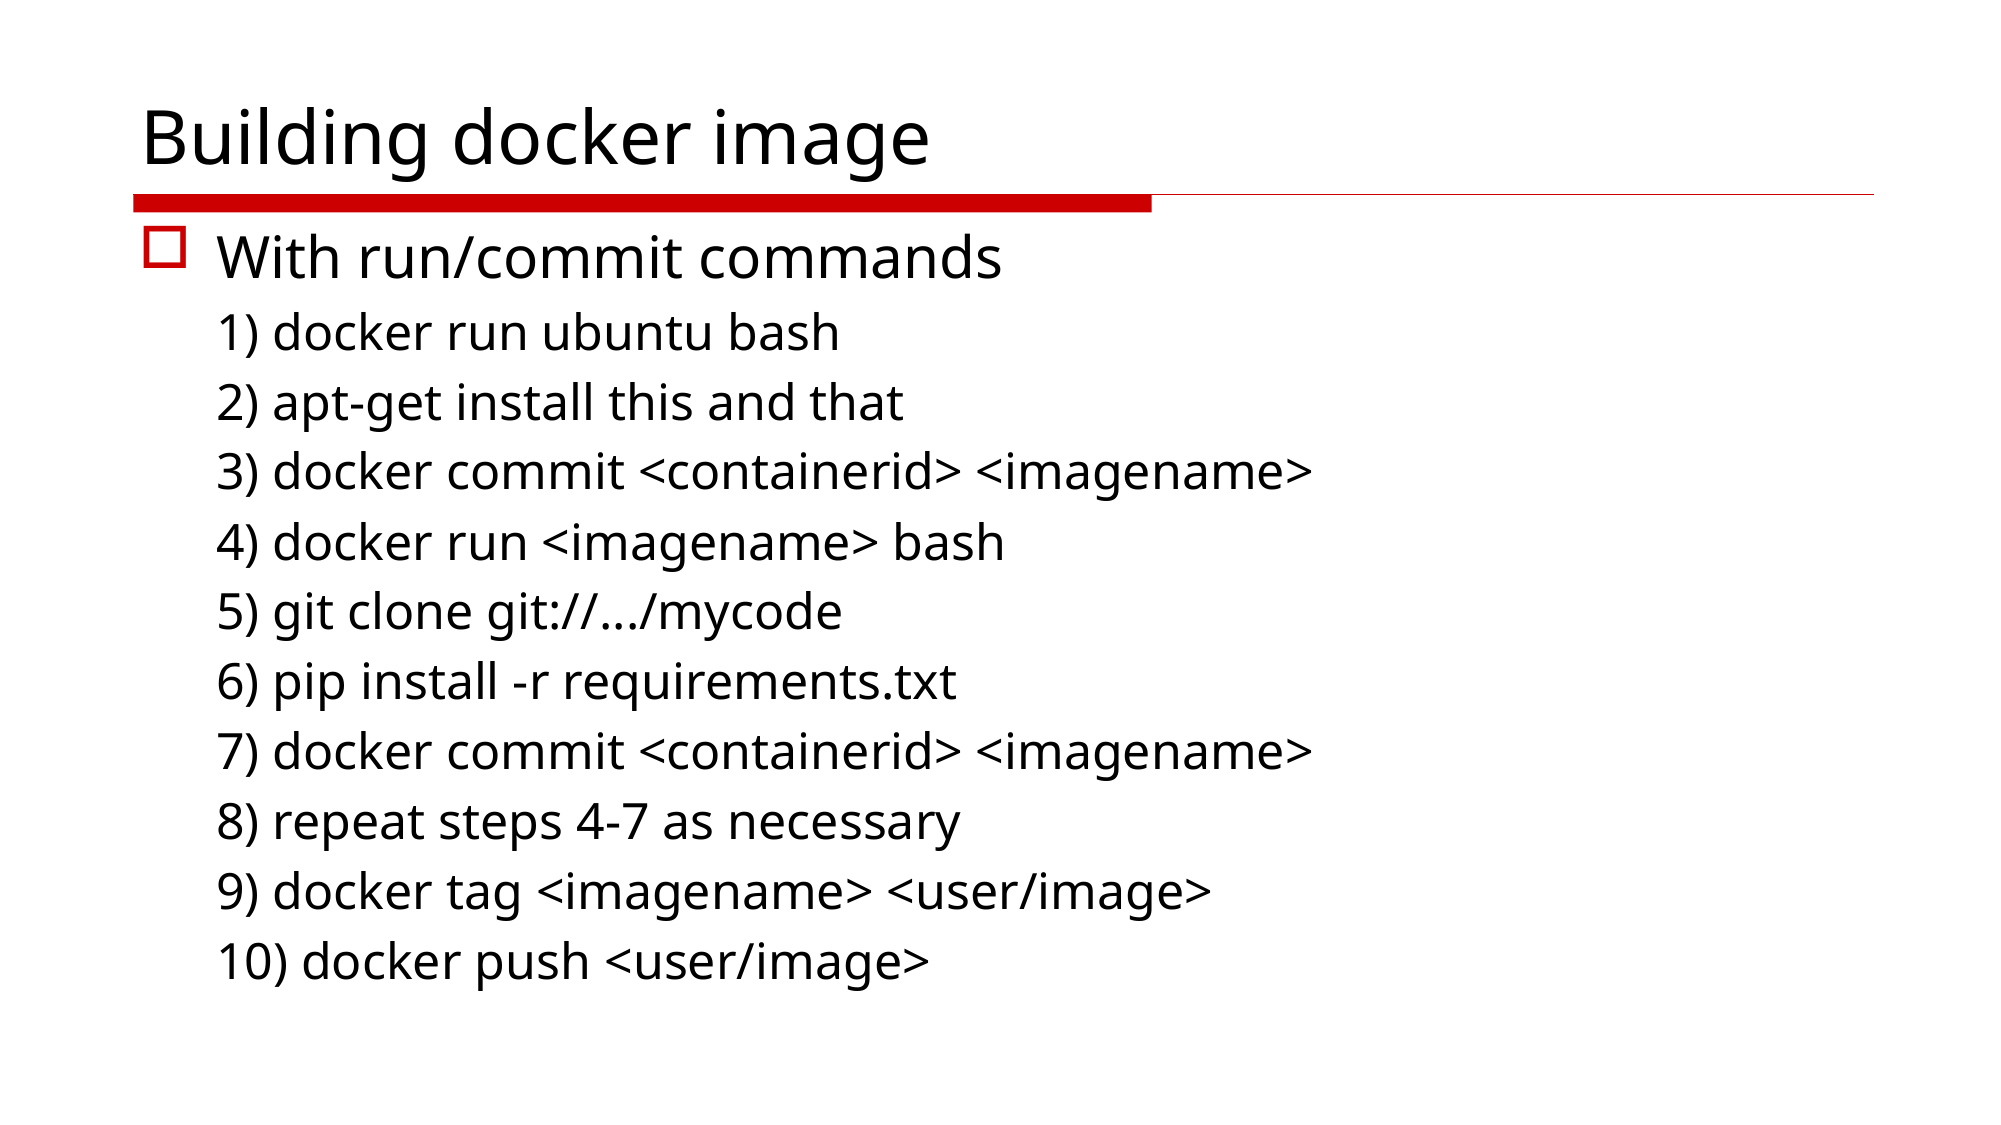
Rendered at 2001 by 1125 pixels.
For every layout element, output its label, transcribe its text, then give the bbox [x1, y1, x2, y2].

title Building docker image [125, 12, 1876, 188]
list With run/commit commands 1) docker run ubuntu bash 2) apt-get install this and that 3) docker commit <containerid> <imagename> 4) docker run <imagename> bash 5) git clone git://.../mycode 6) pip install -r requirements.txt 7) docker commit <containerid> <imagename> 8) repeat steps 4-7 as necessary 9) docker tag <imagename> <user/image> 10) docker push <user/image> [123, 212, 1874, 1025]
